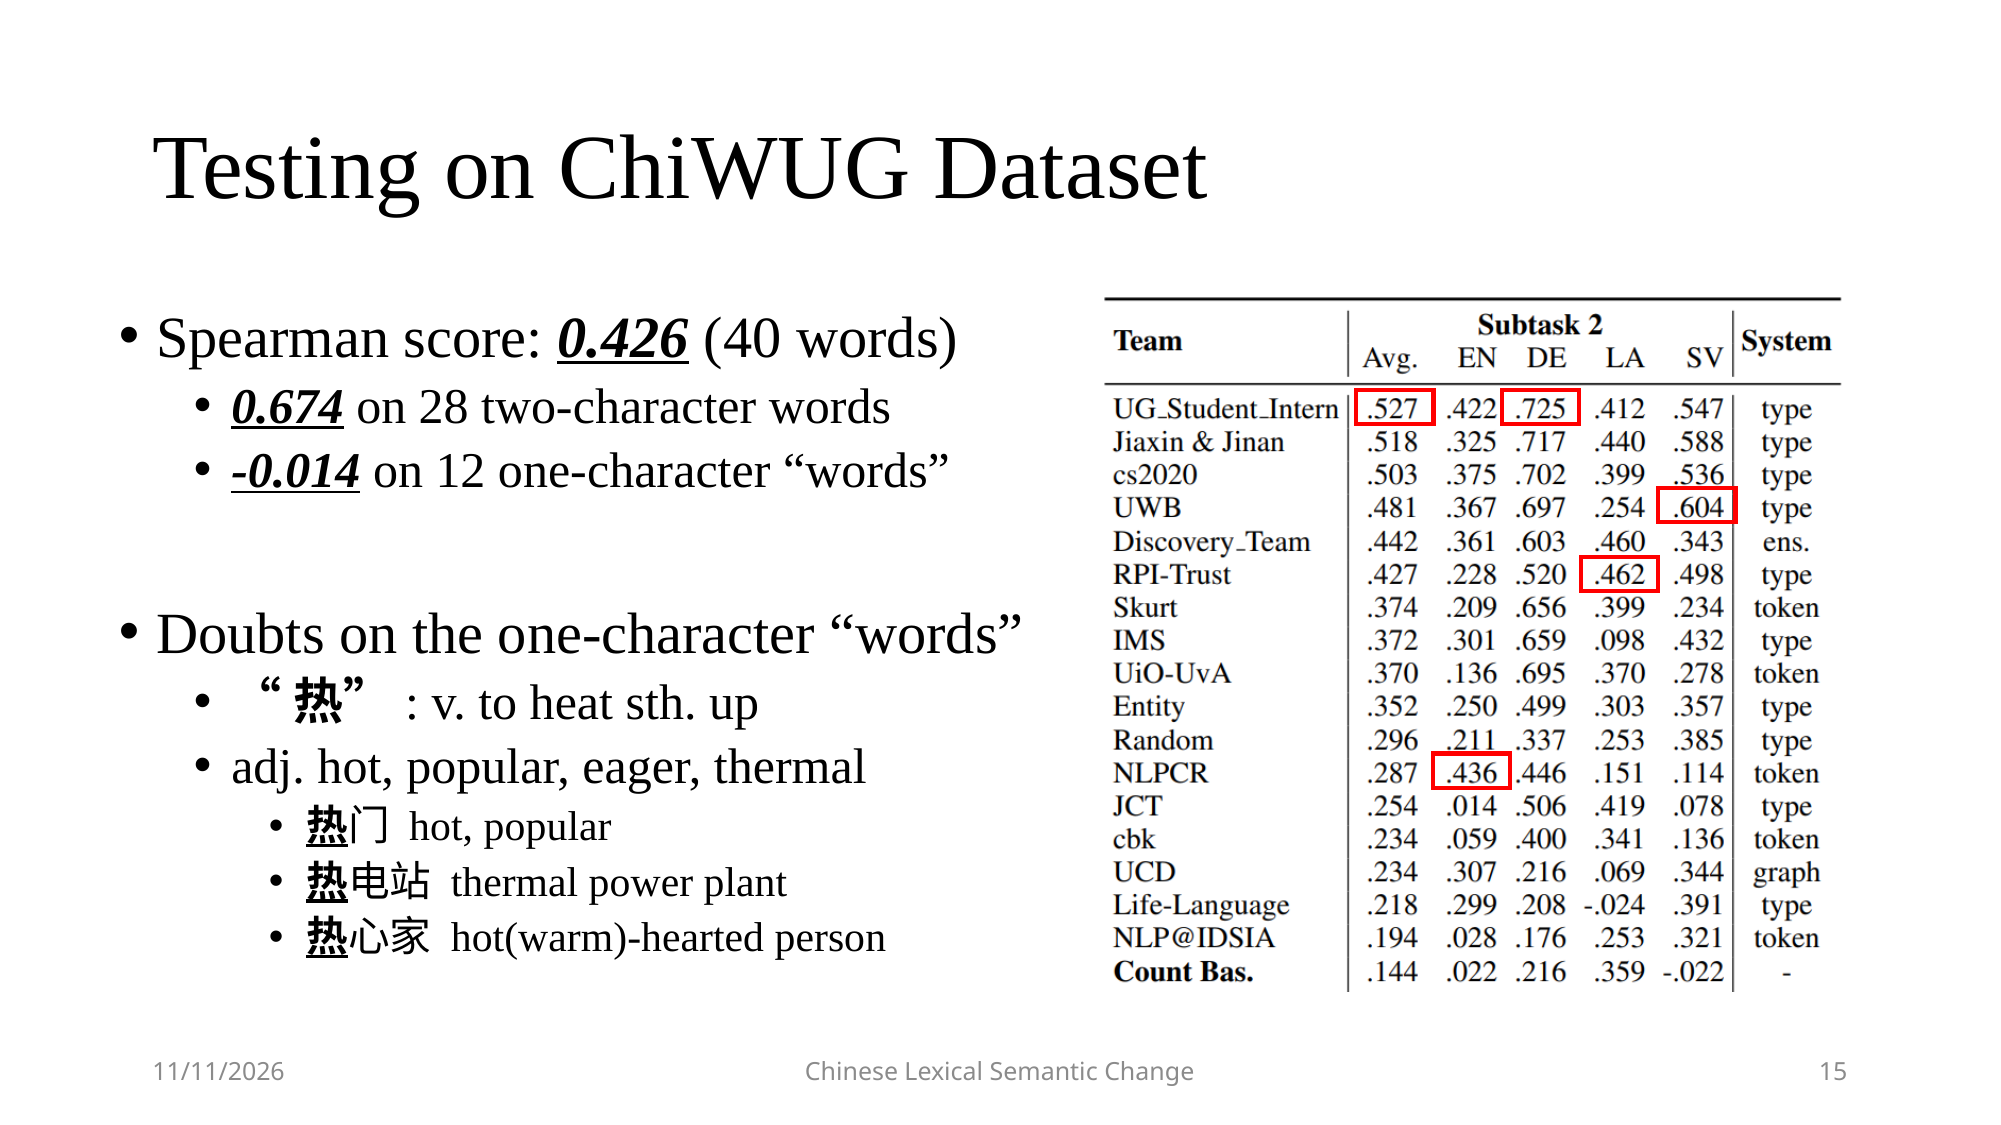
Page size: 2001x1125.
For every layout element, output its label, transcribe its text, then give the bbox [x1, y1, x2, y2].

title Testing on ChiWUG Dataset [137, 59, 1863, 278]
list Spearman score: 0.426 (40 words) 0.674 on 28 two-character words -0.014 on 12 one-character “words” Doubts on the one-character “words” “热”: v. to heat sth. up adj. hot, popular, eager, thermal 热门 hot, popular 热电站 thermal power plant 热心家 hot(warm)-hearted person [103, 299, 1829, 1014]
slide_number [137, 1042, 588, 1103]
slide_number 15 [1412, 1042, 1863, 1103]
picture [1084, 277, 1863, 992]
footer Chinese Lexical Semantic Change [662, 1042, 1338, 1103]
